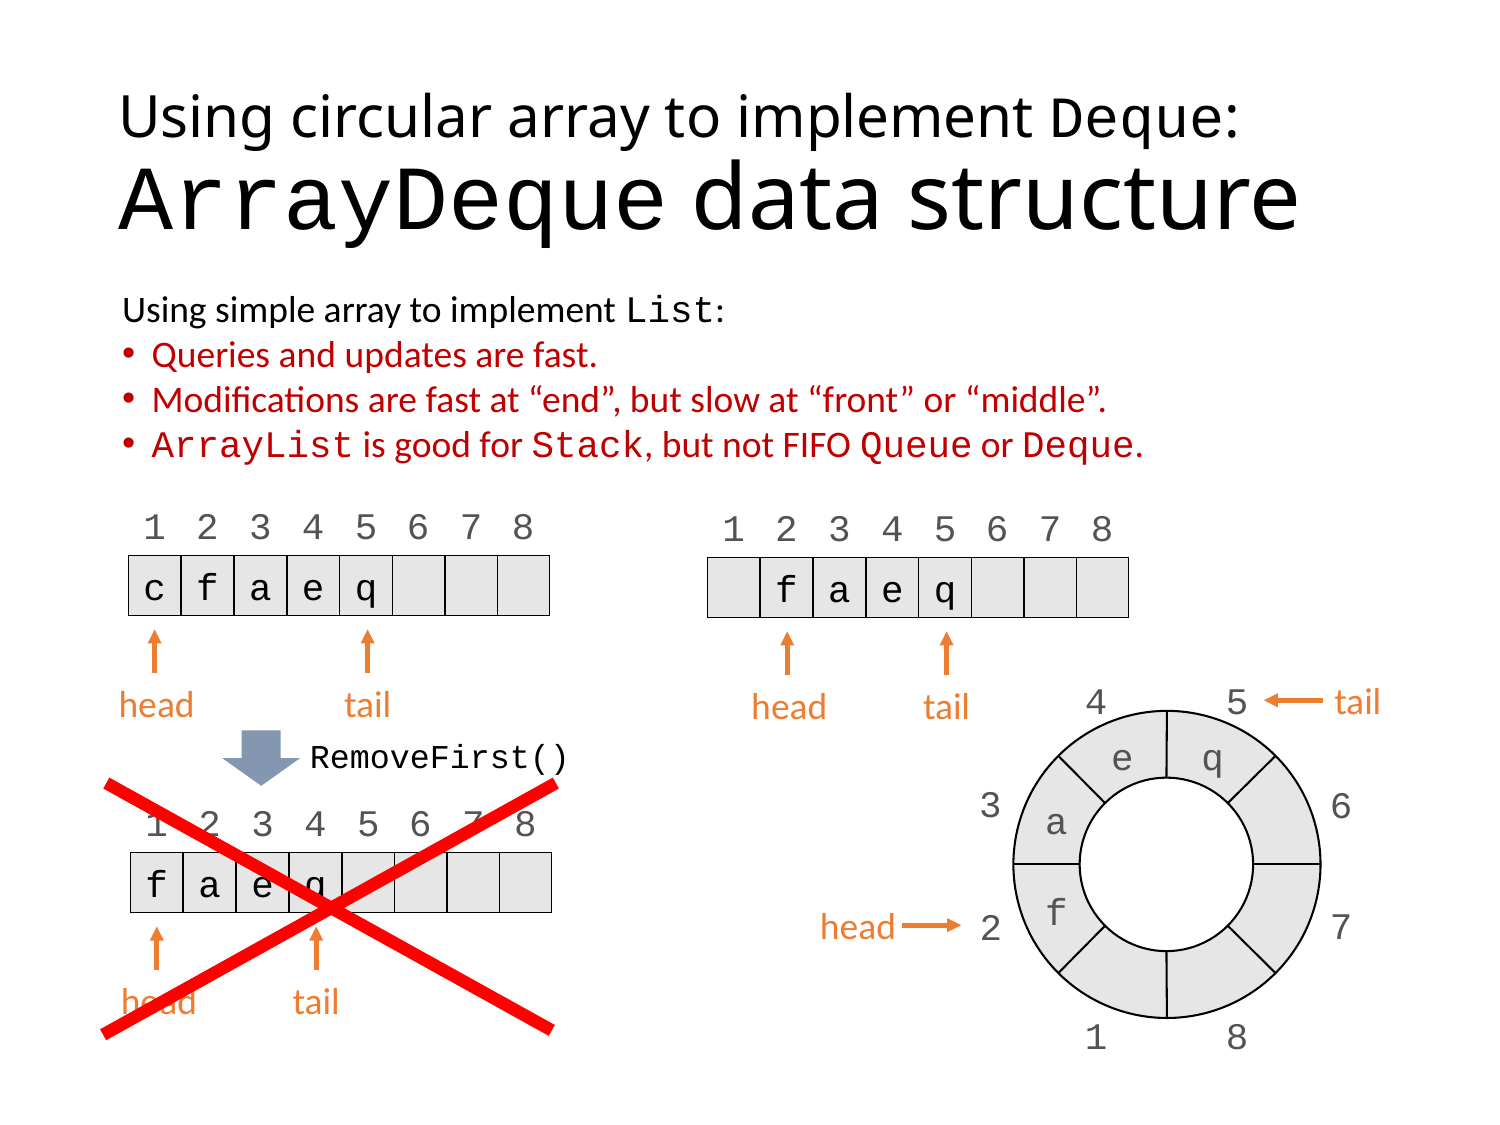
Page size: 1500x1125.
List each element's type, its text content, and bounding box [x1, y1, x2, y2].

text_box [804, 669, 1397, 1066]
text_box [706, 496, 1129, 736]
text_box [103, 783, 556, 1035]
text_box Using simple array to implement List: Queries and updates are fast. Modifications are fast at “end”, but slow at “front” or “middle”. ArrayList is good for Stack, but not FIFO Queue or Deque. [107, 277, 1160, 472]
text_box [103, 494, 550, 734]
title Using circular array to implement Deque: ArrayDeque data structure [103, 59, 1397, 278]
text_box RemoveFirst() [294, 727, 585, 783]
text_box [218, 734, 294, 782]
